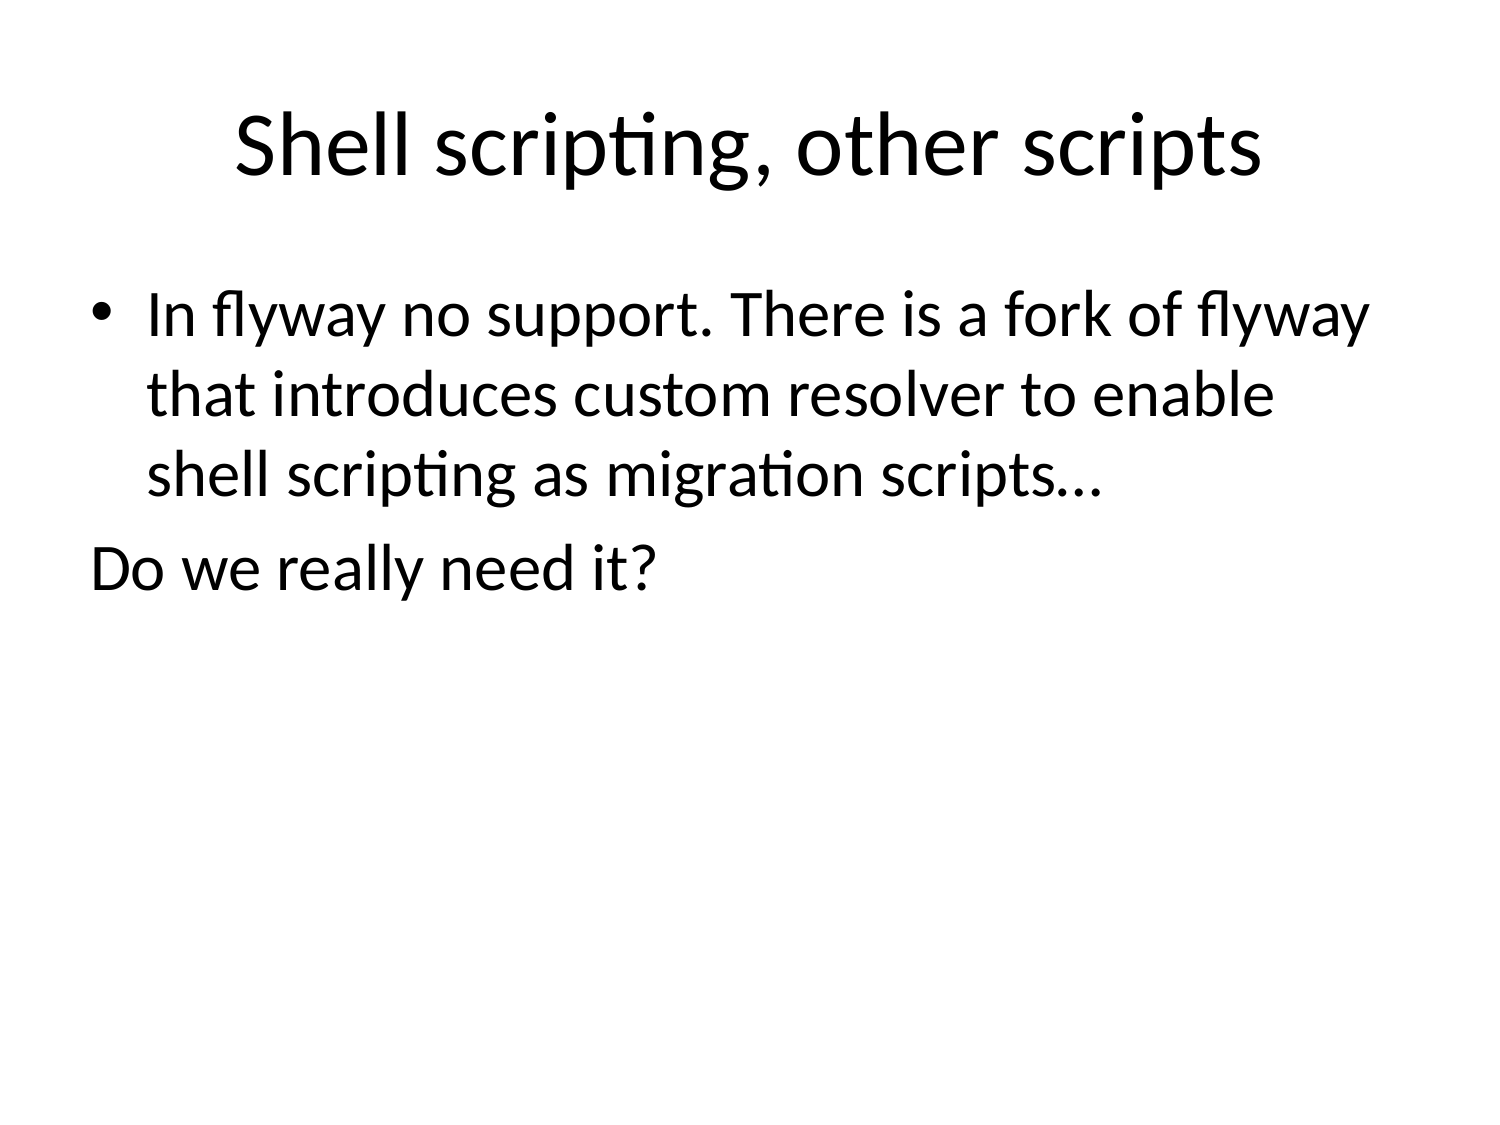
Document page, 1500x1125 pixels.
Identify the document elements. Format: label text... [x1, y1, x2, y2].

title Shell scripting, other scripts [75, 45, 1425, 233]
list In flyway no support. There is a fork of flyway that introduces custom resolver to enable shell scripting as migration scripts… Do we really need it? [75, 262, 1425, 1005]
